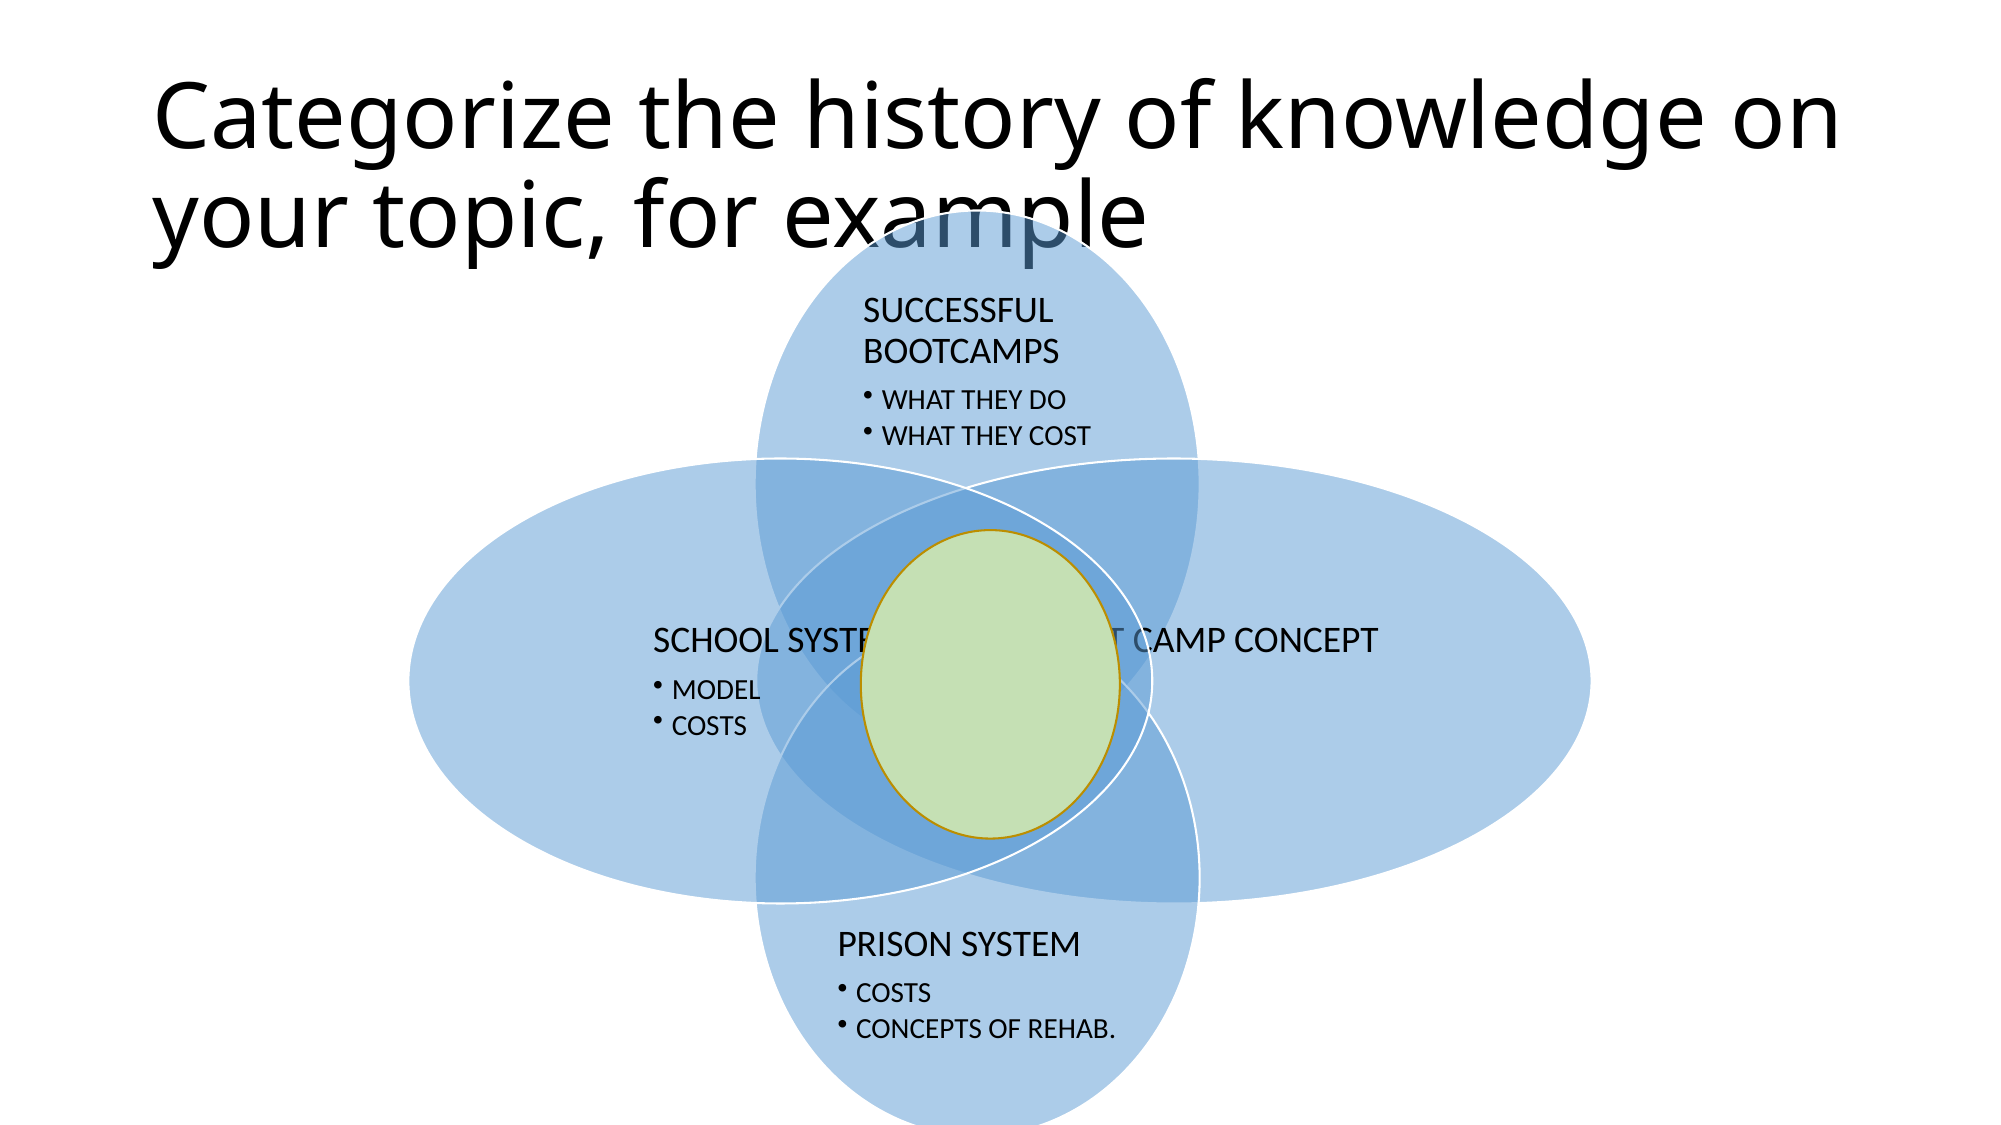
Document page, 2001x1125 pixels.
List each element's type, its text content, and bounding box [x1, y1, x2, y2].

title Categorize the history of knowledge on your topic, for example [137, 59, 1863, 245]
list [137, 245, 1863, 1102]
